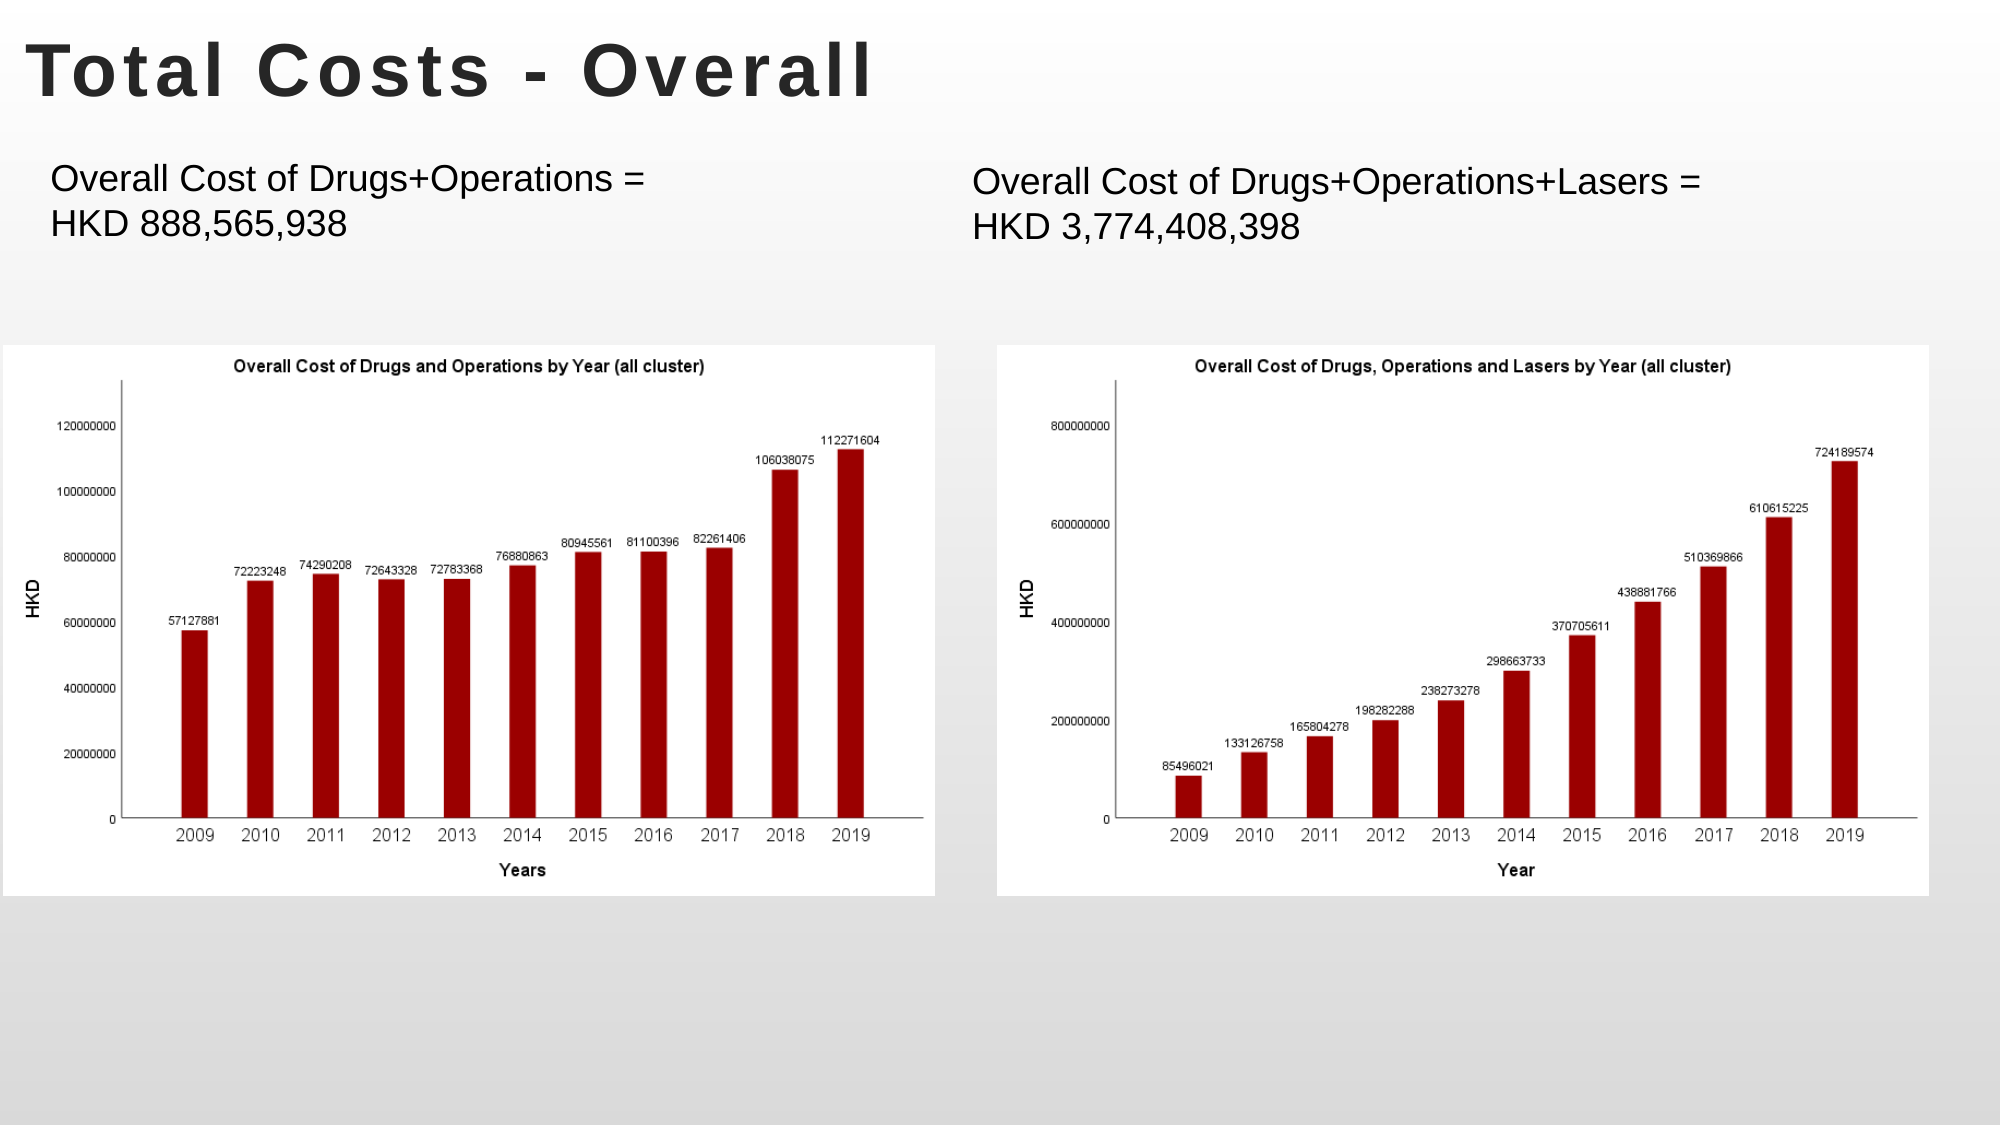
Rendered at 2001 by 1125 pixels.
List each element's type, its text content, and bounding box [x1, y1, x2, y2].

picture [2, 345, 935, 896]
text_box Overall Cost of Drugs+Operations+Lasers = HKD 3,774,408,398 [957, 149, 1885, 254]
picture [997, 345, 1929, 896]
text_box Overall Cost of Drugs+Operations = HKD 888,565,938 [35, 146, 901, 252]
title Total Costs - Overall [10, 8, 1811, 125]
